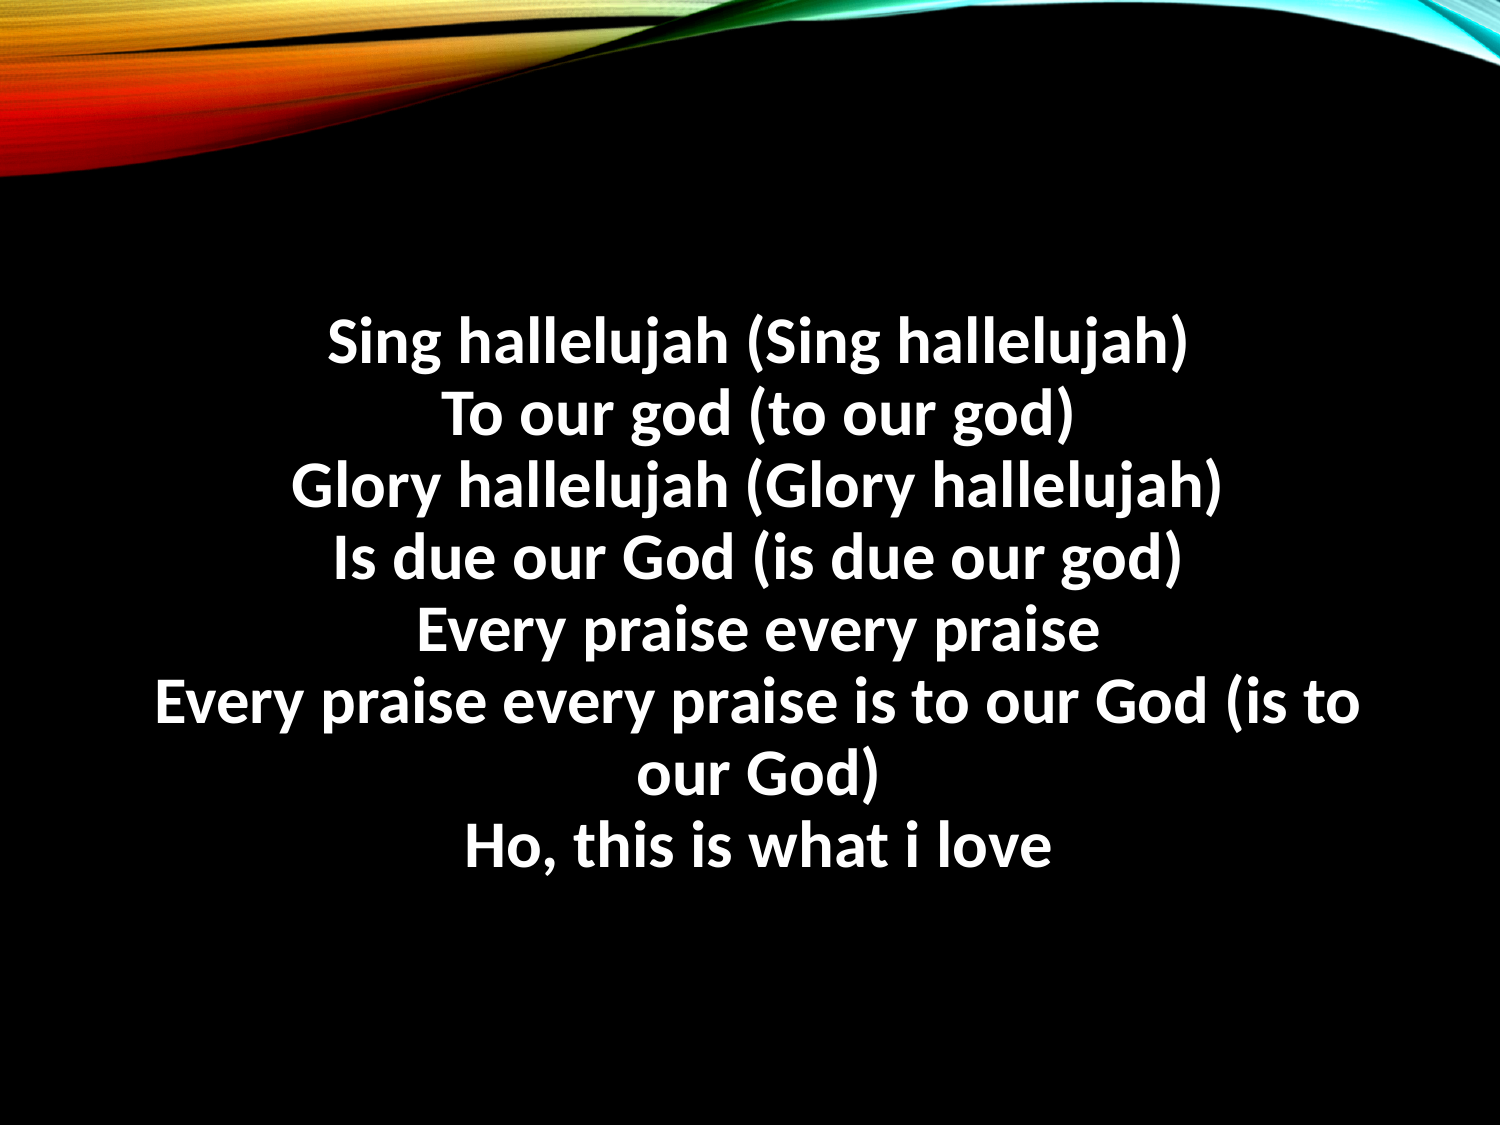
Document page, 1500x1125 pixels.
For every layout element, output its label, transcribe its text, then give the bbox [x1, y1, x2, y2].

list Sing hallelujah (Sing hallelujah) To our god (to our god) Glory hallelujah (Glory hallelujah) Is due our God (is due our god) Every praise every praise Every praise every praise is to our God (is to our God) Ho, this is what i love [75, 12, 1425, 1125]
picture [0, 0, 1500, 178]
